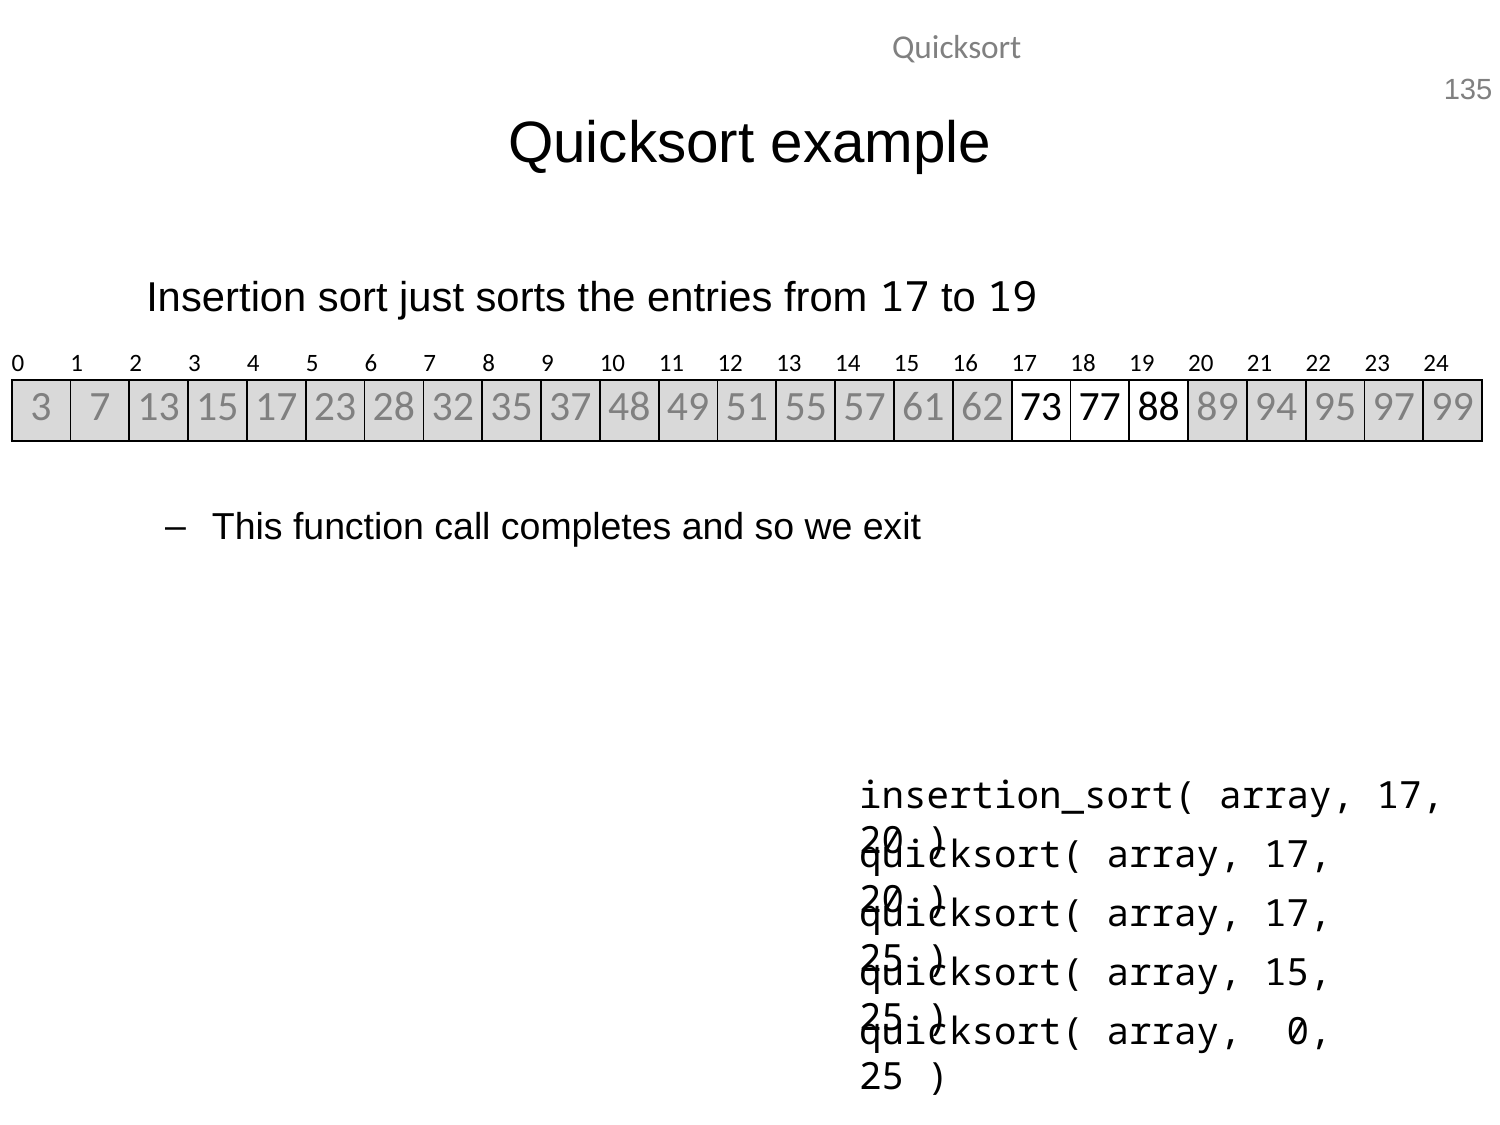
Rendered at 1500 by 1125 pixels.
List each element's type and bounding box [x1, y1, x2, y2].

table_cell [601, 381, 658, 440]
text_box [844, 763, 1500, 1105]
table_cell [1013, 381, 1070, 440]
table_cell [1424, 381, 1481, 440]
table_cell [836, 381, 893, 440]
table_cell [954, 381, 1011, 440]
table_cell [777, 381, 834, 440]
table_cell [424, 381, 481, 440]
title [74, 44, 1426, 233]
table_cell [660, 381, 717, 440]
list [74, 262, 1426, 350]
table_cell [1071, 381, 1128, 440]
table_cell [542, 381, 599, 440]
list [74, 442, 1426, 1006]
table_cell [1307, 381, 1364, 440]
table_cell [718, 381, 775, 440]
table_cell [1189, 381, 1246, 440]
table_cell [1365, 381, 1422, 440]
table_cell [130, 381, 187, 440]
table_cell [71, 381, 128, 440]
table_cell [483, 381, 540, 440]
table_cell [307, 381, 364, 440]
table_cell [1248, 381, 1305, 440]
table_cell [1130, 381, 1187, 440]
table_cell [13, 381, 70, 440]
table_cell [189, 381, 246, 440]
table_cell [895, 381, 952, 440]
table_header [12, 350, 1482, 379]
table_cell [248, 381, 305, 440]
table_cell [365, 381, 423, 440]
